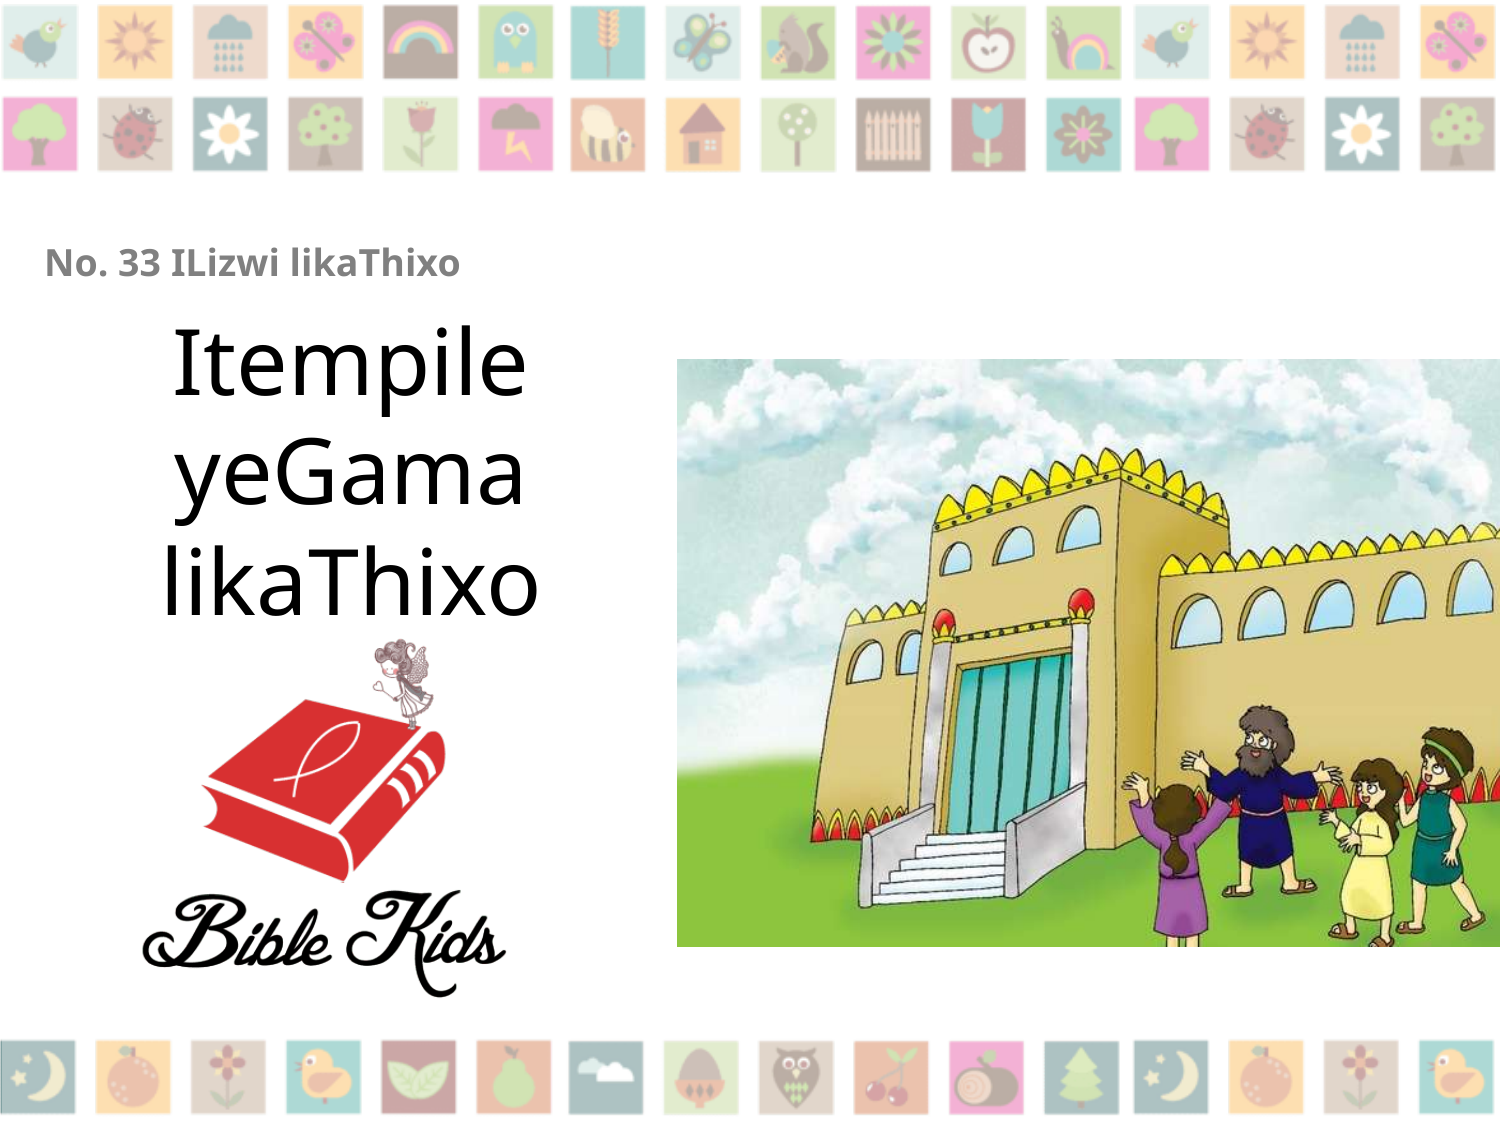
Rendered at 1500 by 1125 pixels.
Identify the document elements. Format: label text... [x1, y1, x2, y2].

picture [677, 359, 1500, 947]
picture [117, 600, 544, 1027]
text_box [0, 1028, 1500, 1118]
text_box Itempile yeGama likaThixo [28, 296, 674, 641]
text_box No. 33 ILizwi likaThixo [29, 231, 543, 292]
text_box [0, 3, 1500, 181]
